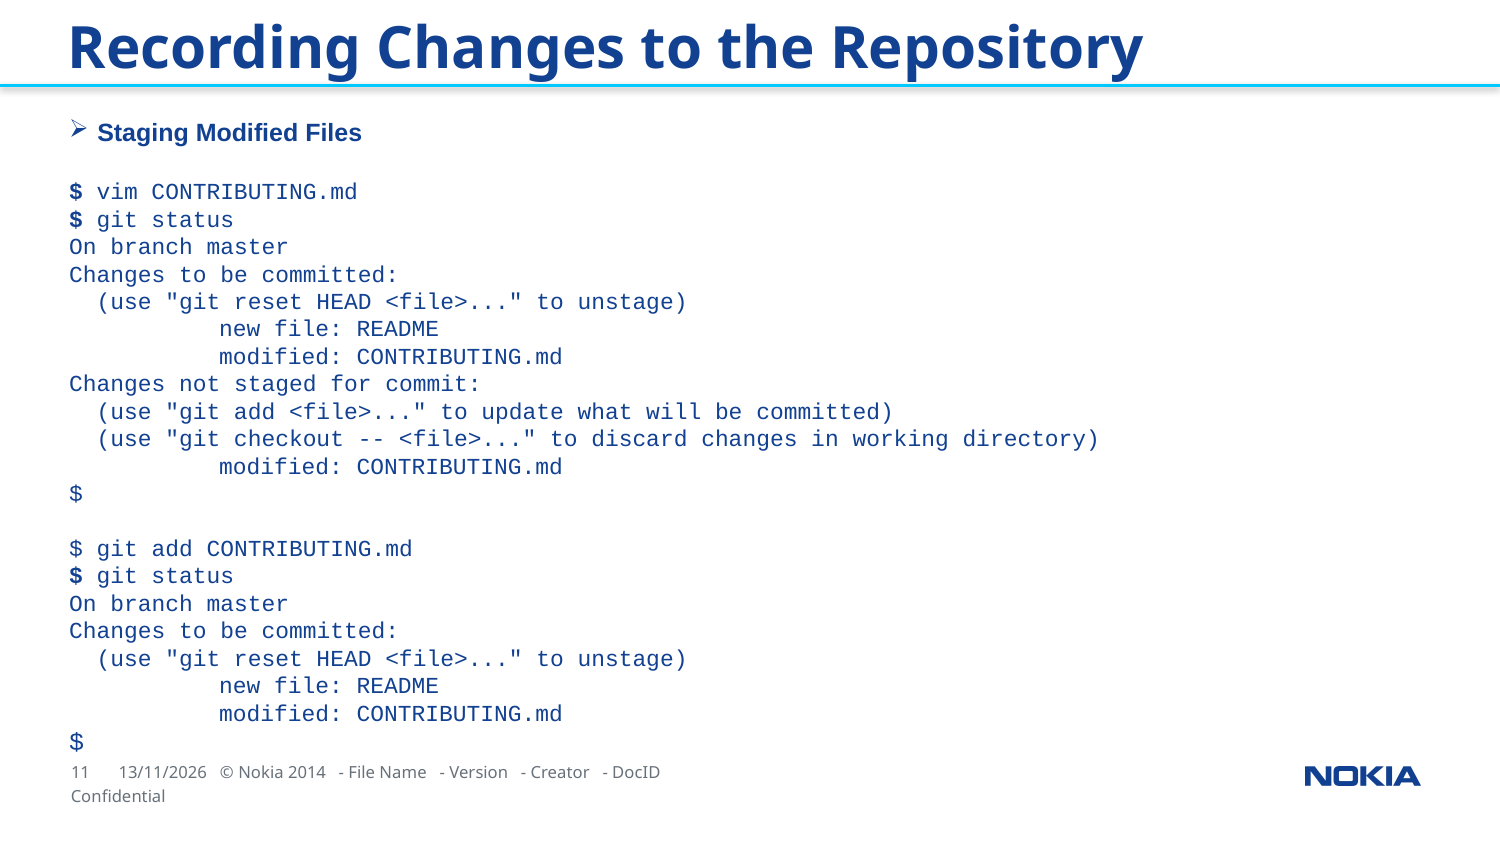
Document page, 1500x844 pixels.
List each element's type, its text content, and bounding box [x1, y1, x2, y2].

text_box Staging Modified Files $ vim CONTRIBUTING.md $ git status On branch master Changes to be committed: (use "git reset HEAD <file>..." to unstage) new file: README modified: CONTRIBUTING.md Changes not staged for commit: (use "git add <file>..." to update what will be committed) (use "git checkout -- <file>..." to discard changes in working directory) modified: CONTRIBUTING.md $ $ git add CONTRIBUTING.md $ git status On branch master Changes to be committed: (use "git reset HEAD <file>..." to unstage) new file: README modified: CONTRIBUTING.md $ [54, 109, 1500, 764]
picture [1305, 766, 1421, 786]
text_box Recording Changes to the Repository [53, 2, 1282, 82]
